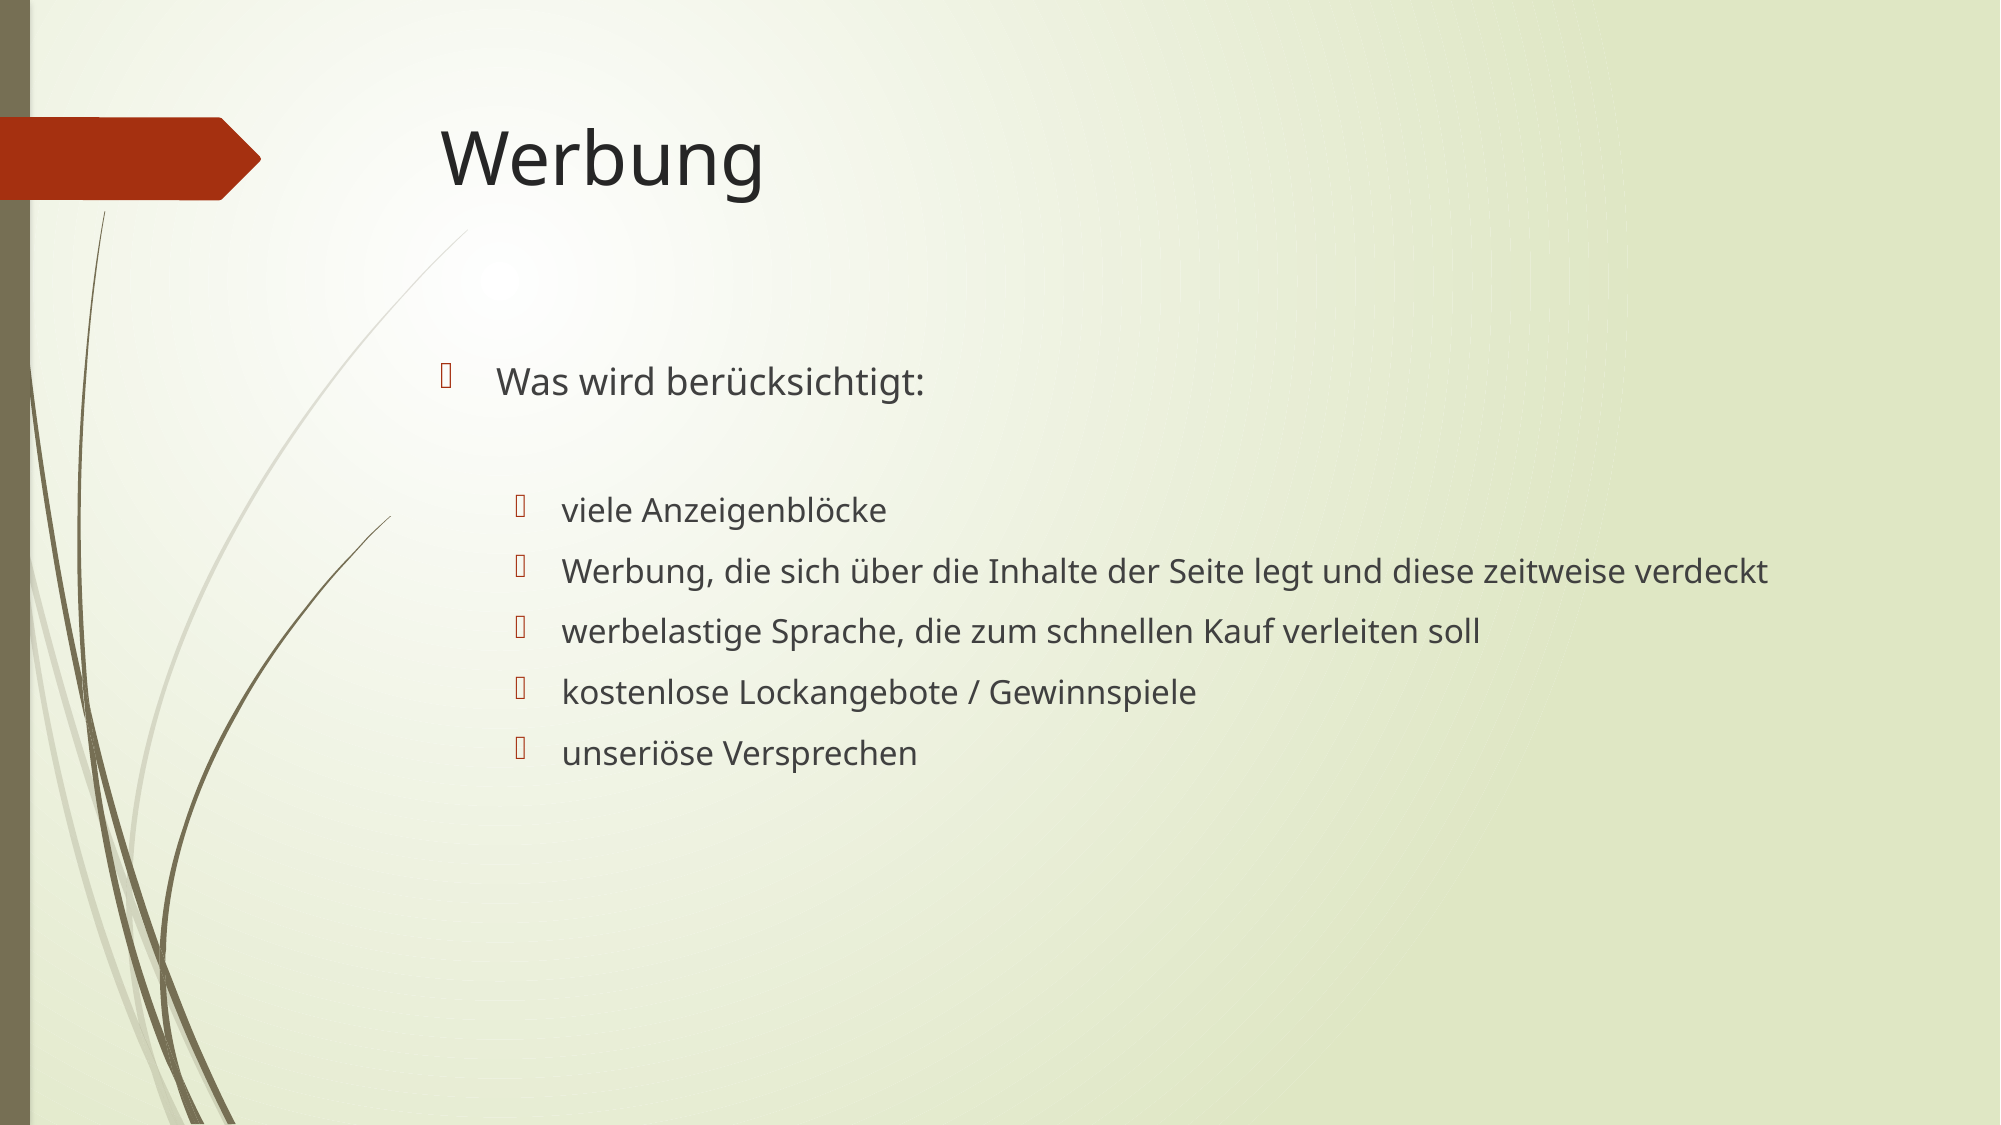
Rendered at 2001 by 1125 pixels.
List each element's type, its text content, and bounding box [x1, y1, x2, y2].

list Was wird berücksichtigt: viele Anzeigenblöcke Werbung, die sich über die Inhalte der Seite legt und diese zeitweise verdeckt werbelastige Sprache, die zum schnellen Kauf verleiten soll kostenlose Lockangebote / Gewinnspiele unseriöse Versprechen [424, 350, 1888, 970]
title Werbung [425, 102, 1888, 313]
